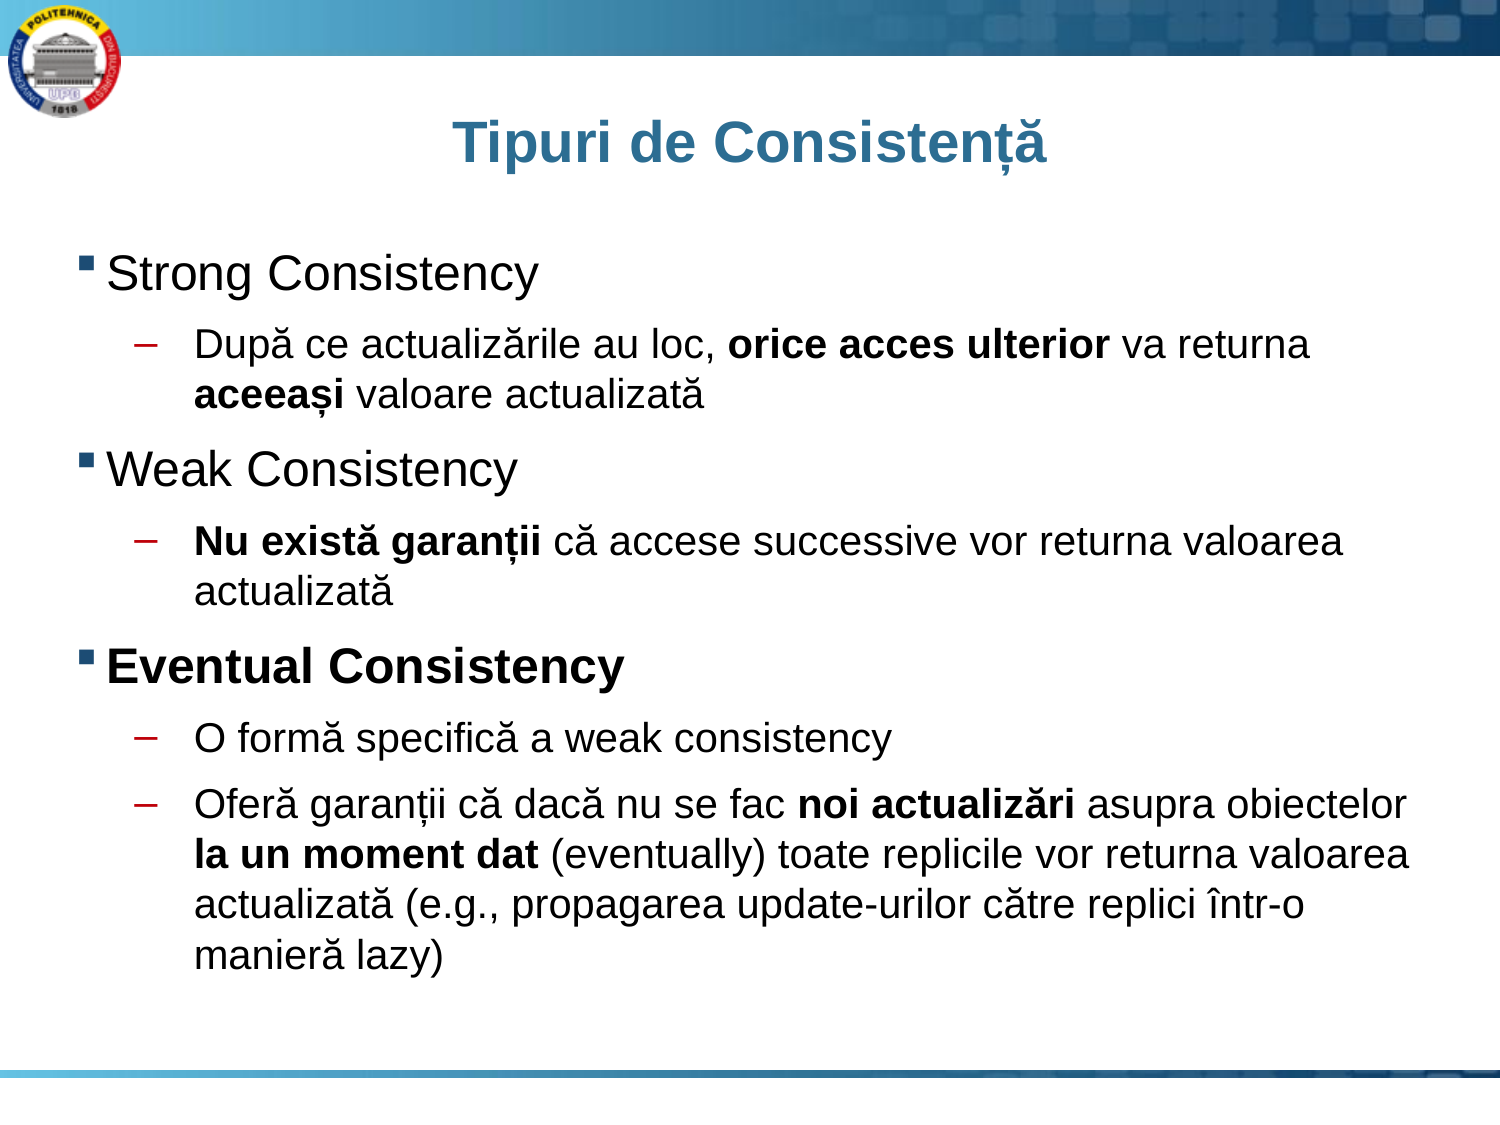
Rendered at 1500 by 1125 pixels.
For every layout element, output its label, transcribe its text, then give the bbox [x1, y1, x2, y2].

list Strong Consistency După ce actualizările au loc, orice acces ulterior va returna aceeași valoare actualizată Weak Consistency Nu există garanții că accese successive vor returna valoarea actualizată Eventual Consistency O formă specifică a weak consistency Oferă garanții că dacă nu se fac noi actualizări asupra obiectelor la un moment dat (eventually) toate replicile vor returna valoarea actualizată (e.g., propagarea update-urilor către replici într-o manieră lazy) [75, 232, 1454, 1077]
picture [0, 0, 1500, 118]
picture [0, 1070, 1500, 1078]
title Tipuri de Consistență [51, 102, 1449, 178]
